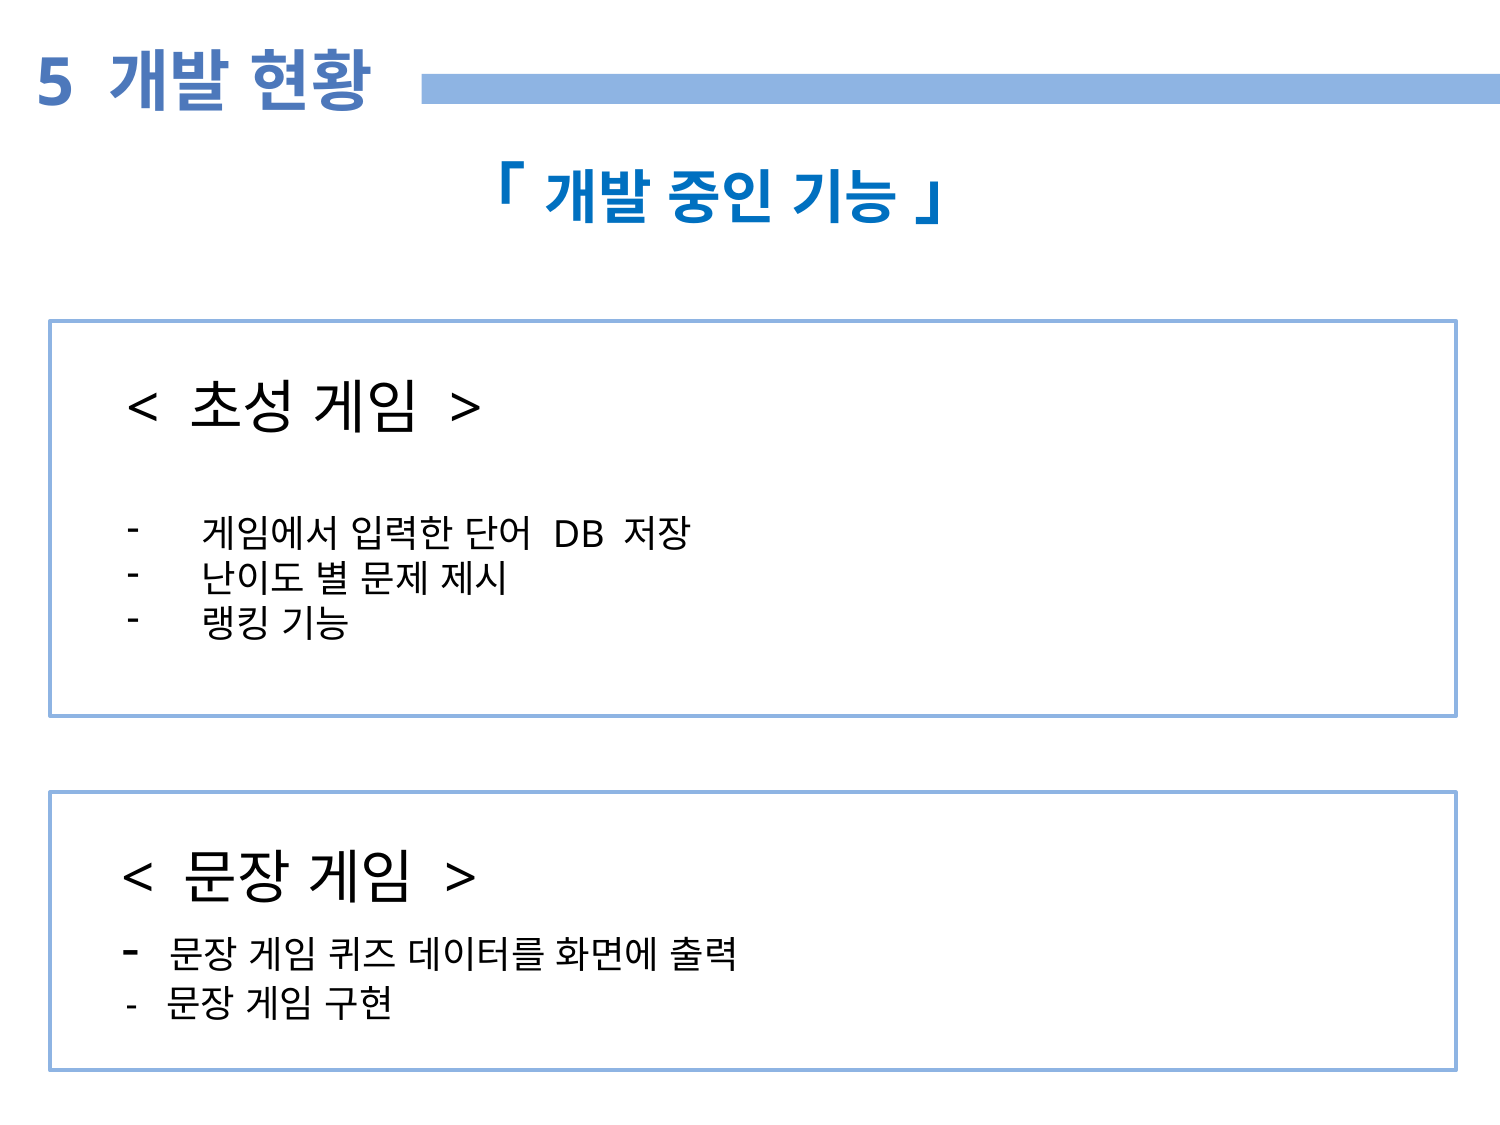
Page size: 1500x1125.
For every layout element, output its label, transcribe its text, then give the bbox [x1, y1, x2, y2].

text_box [48, 790, 1458, 1072]
text_box 5 개발 현황 [22, 31, 388, 127]
text_box [48, 319, 1458, 718]
text_box [419, 72, 1500, 106]
text_box 「 개발 중인 기능 」 [439, 103, 1066, 239]
